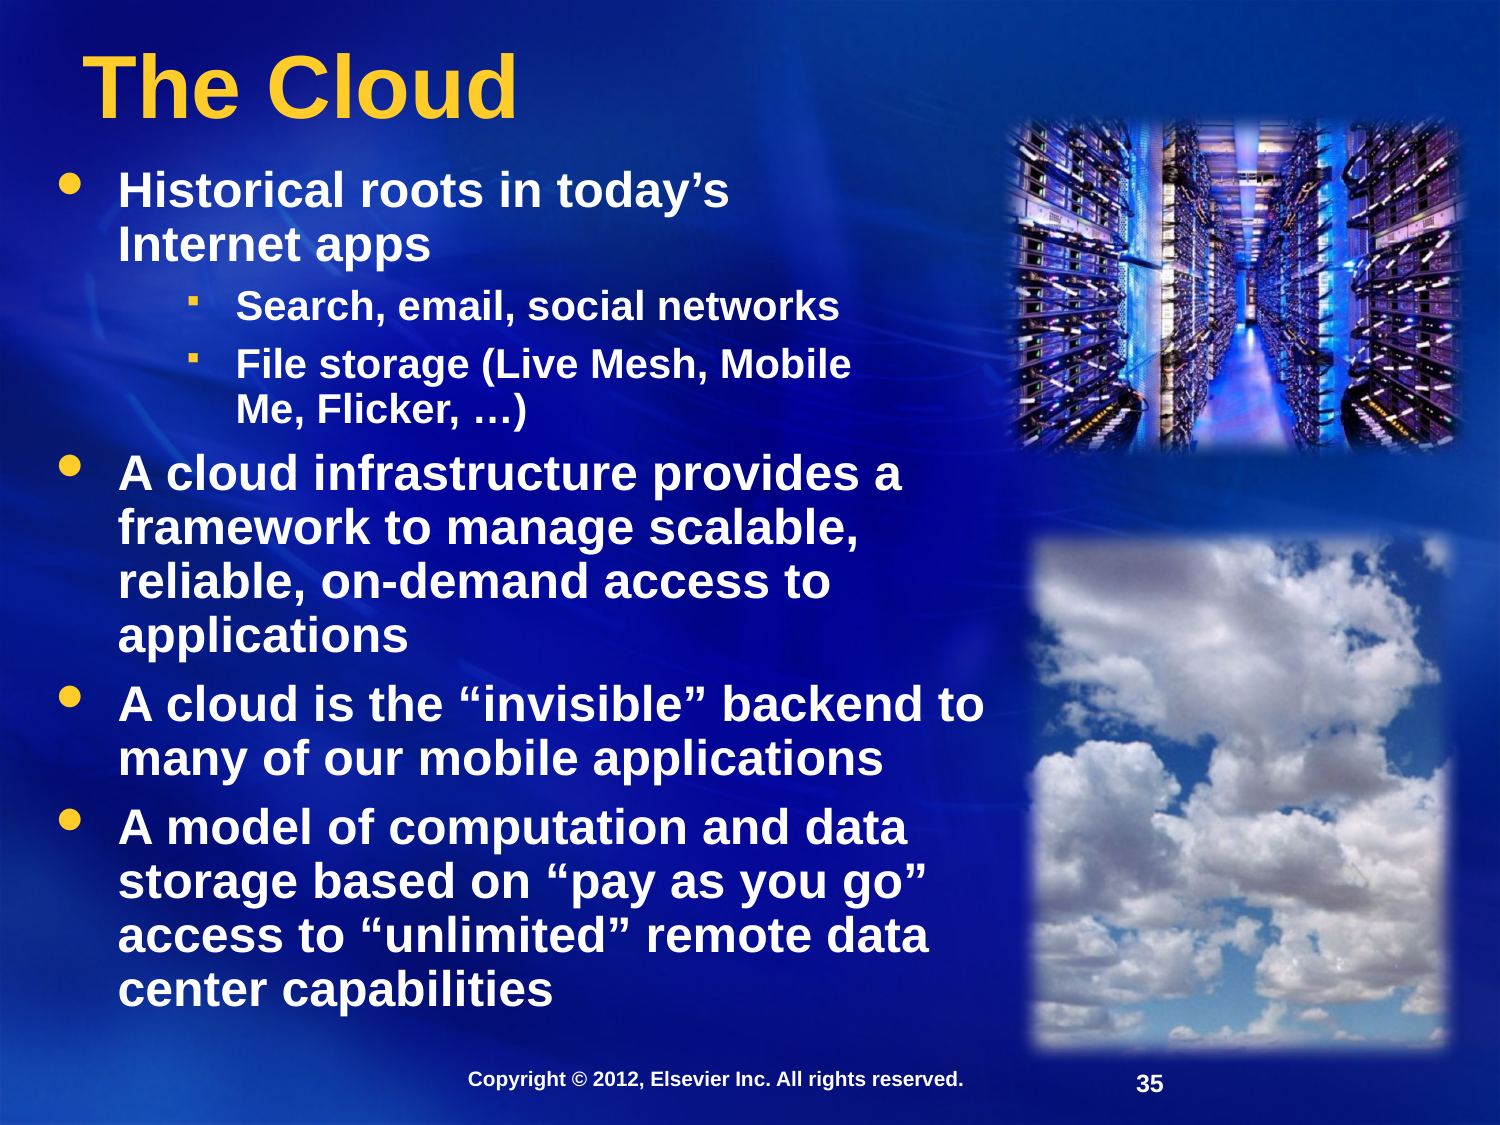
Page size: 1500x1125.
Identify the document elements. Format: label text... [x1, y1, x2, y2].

text_box Copyright © 2012, Elsevier Inc. All rights reserved. [385, 1058, 1046, 1099]
picture [0, 0, 1500, 1125]
title The Cloud [62, 32, 1440, 147]
list Historical roots in today’s Internet apps Search, email, social networks File storage (Live Mesh, Mobile Me, Flicker, …) A cloud infrastructure provides a framework to manage scalable, reliable, on-demand access to applications A cloud is the “invisible” backend to many of our mobile applications A model of computation and data storage based on “pay as you go” access to “unlimited” remote data center capabilities [35, 154, 1034, 1041]
